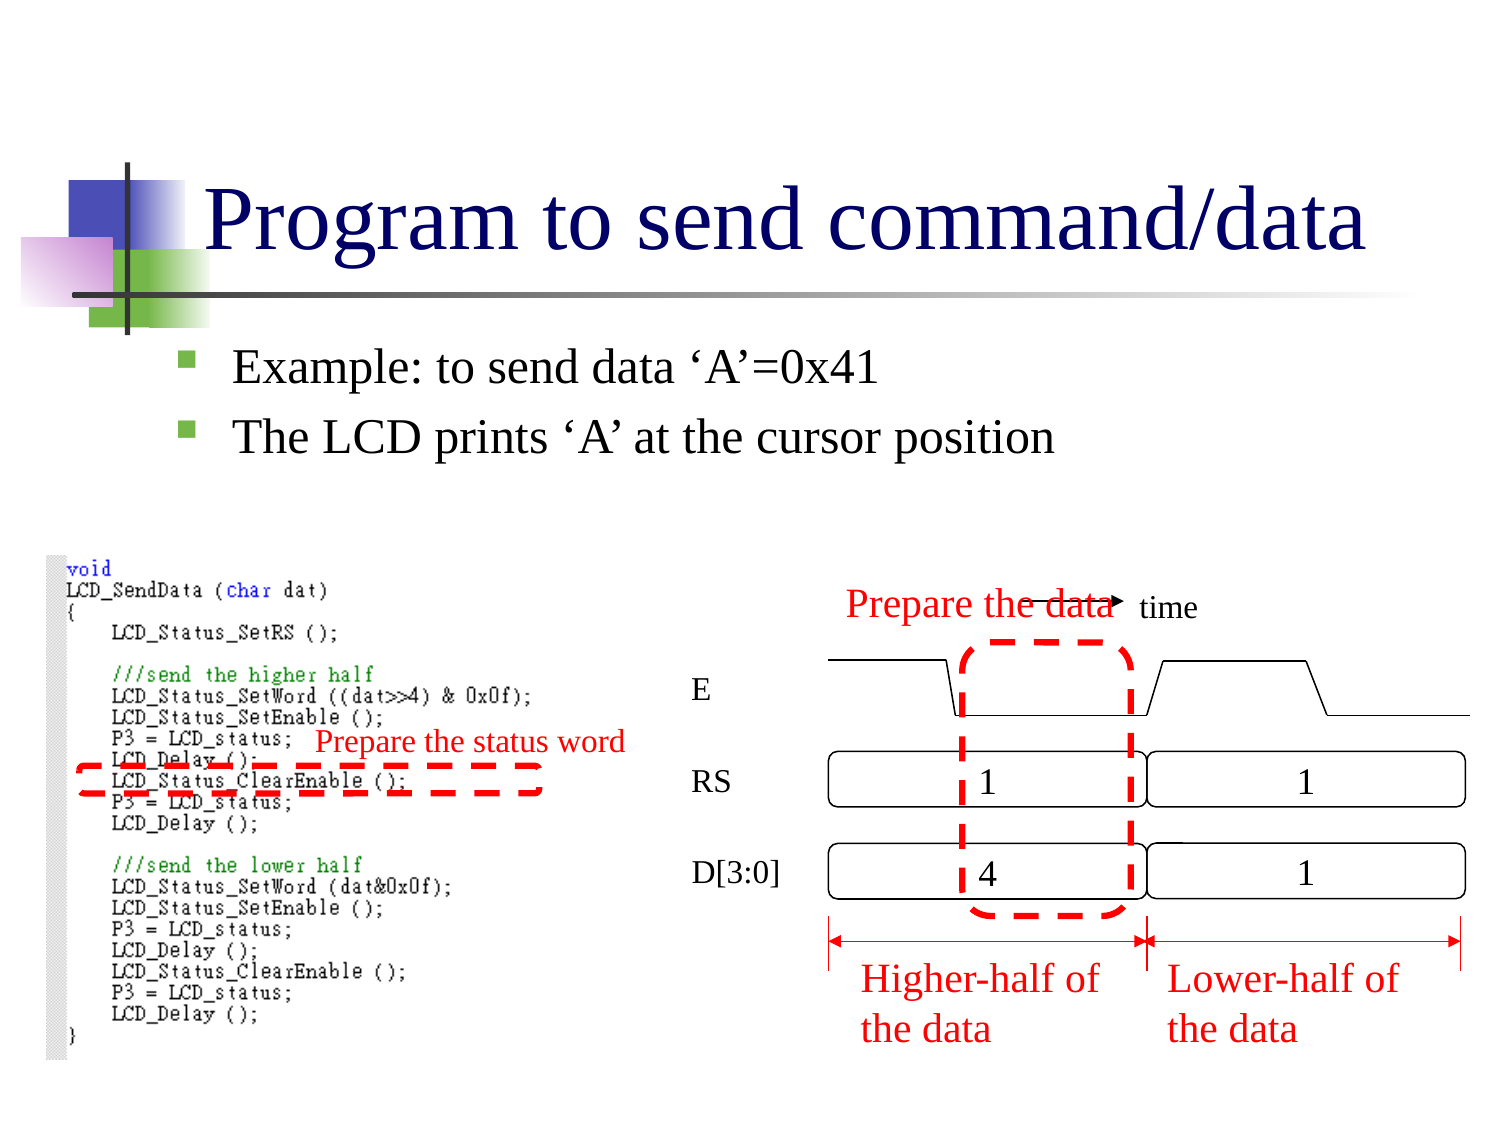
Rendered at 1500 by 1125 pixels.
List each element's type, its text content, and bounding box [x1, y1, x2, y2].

list Example: to send data ‘A’=0x41 The LCD prints ‘A’ at the cursor position [160, 325, 1264, 515]
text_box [675, 567, 1471, 1061]
title Program to send command/data [188, 34, 1468, 276]
text_box Prepare the status word [600, 711, 642, 767]
picture [45, 555, 596, 1061]
